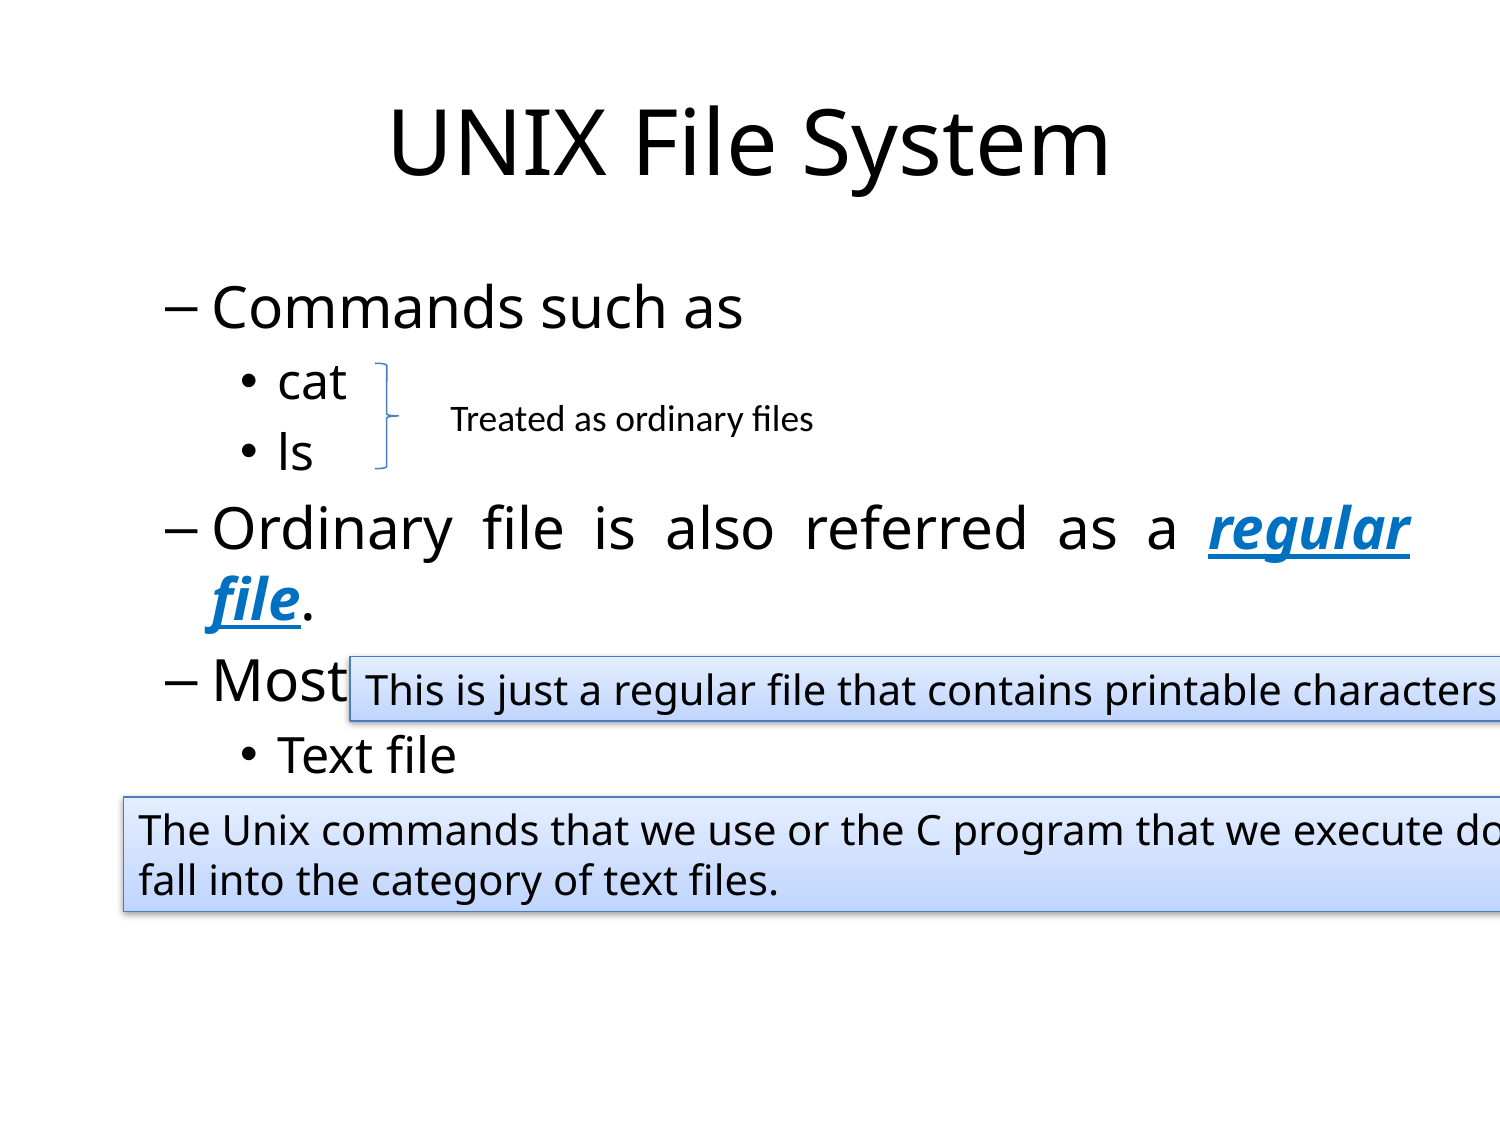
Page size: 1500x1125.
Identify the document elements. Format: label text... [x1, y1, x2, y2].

list Commands such as cat ls Ordinary file is also referred as a regular file. Most common type of ordinary file Text file Ex. The programs that we write are text files. [75, 262, 1425, 1005]
text_box [374, 362, 400, 470]
text_box Treated as ordinary files [435, 386, 830, 447]
title UNIX File System [75, 45, 1425, 233]
text_box The Unix commands that we use or the C program that we execute do not fall into the category of text files. [123, 796, 1500, 912]
text_box This is just a regular file that contains printable characters [349, 656, 1500, 722]
